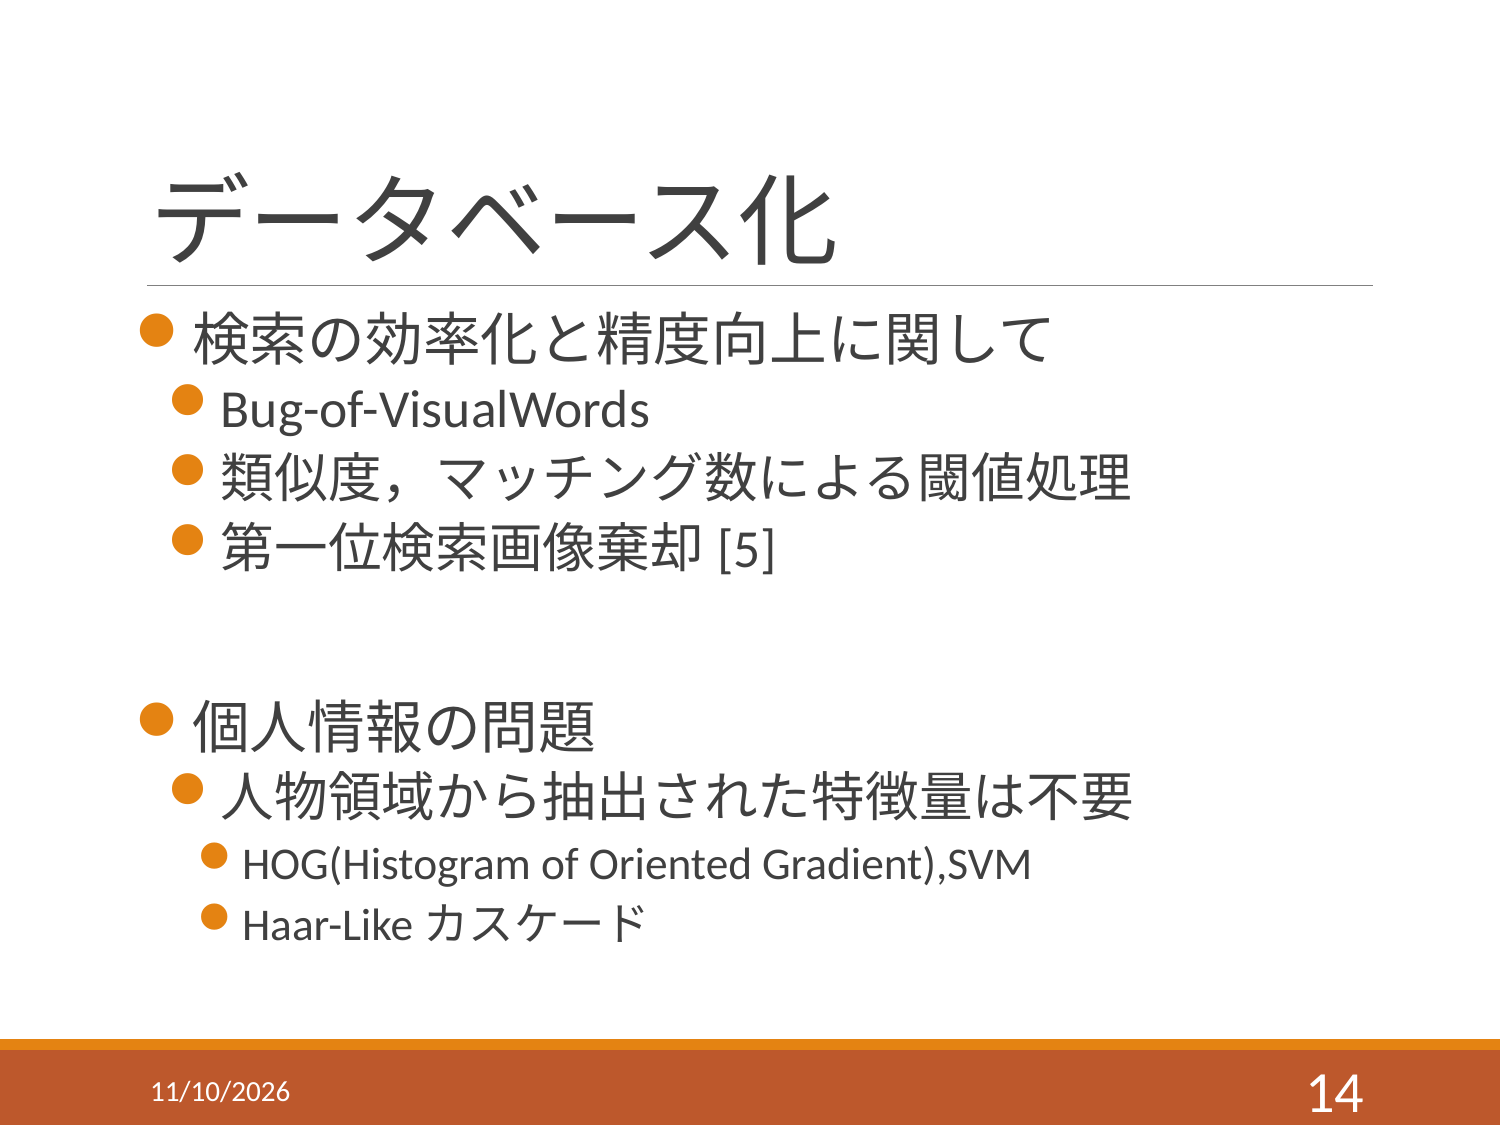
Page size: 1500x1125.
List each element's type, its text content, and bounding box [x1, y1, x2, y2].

title データベース化 [135, 47, 1373, 285]
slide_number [135, 1059, 440, 1120]
slide_number 14 [1218, 1059, 1380, 1120]
list 検索の効率化と精度向上に関して Bug-of-VisualWords 類似度，マッチング数による閾値処理 第一位検索画像棄却[5] 個人情報の問題 人物領域から抽出された特徴量は不要 HOG(Histogram of Oriented Gradient),SVM Haar-Likeカスケード [135, 302, 1373, 963]
